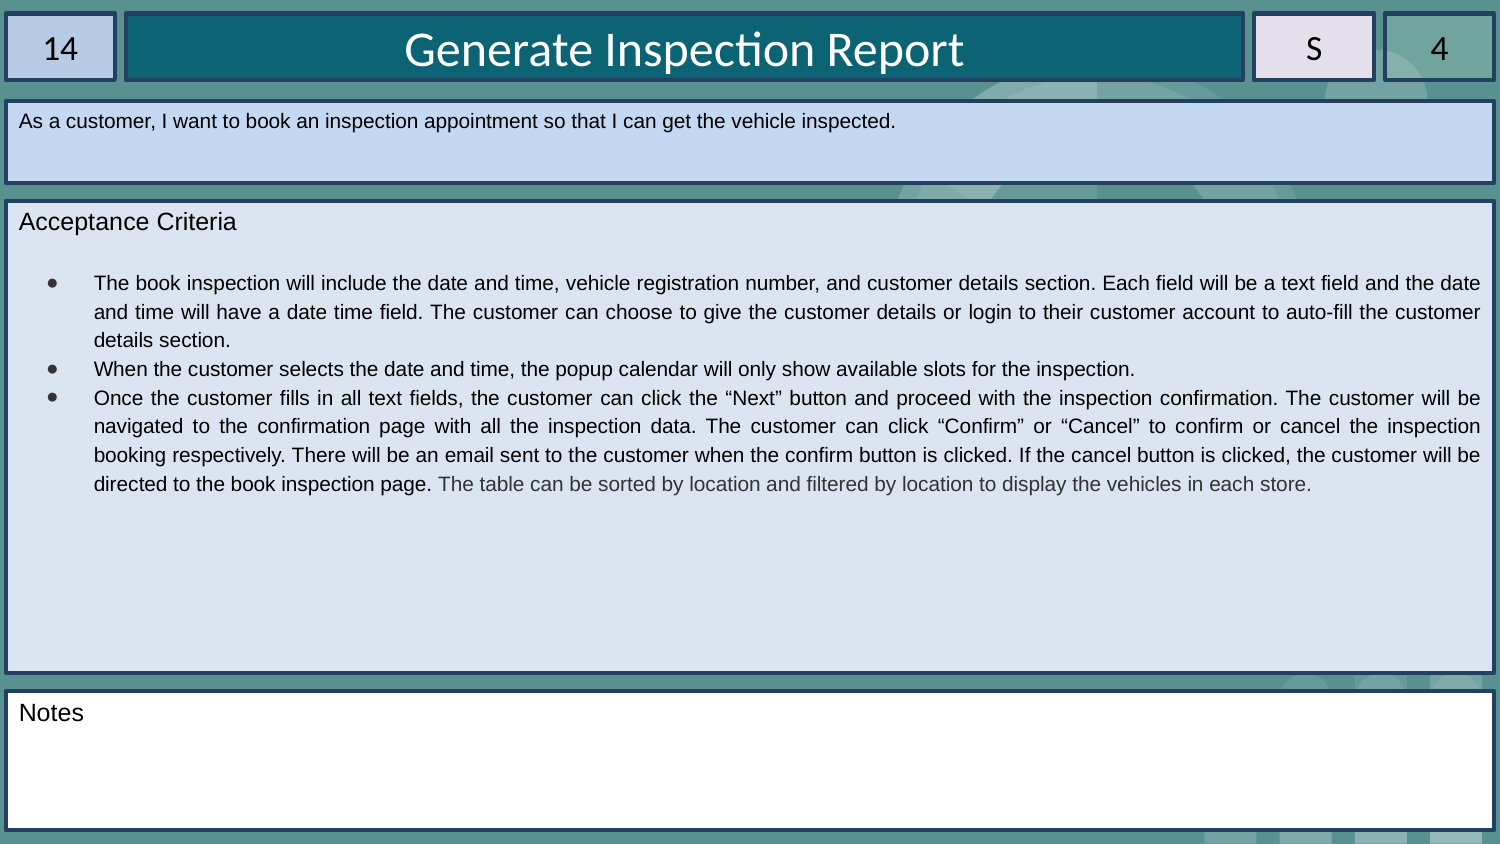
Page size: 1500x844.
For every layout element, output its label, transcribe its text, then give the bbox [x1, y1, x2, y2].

text_box Acceptance Criteria The book inspection will include the date and time, vehicle registration number, and customer details section. Each field will be a text field and the date and time will have a date time field. The customer can choose to give the customer details or login to their customer account to auto-fill the customer details section. When the customer selects the date and time, the popup calendar will only show available slots for the inspection. Once the customer fills in all text fields, the customer can click the “Next” button and proceed with the inspection confirmation. The customer will be navigated to the confirmation page with all the inspection data. The customer can click “Confirm” or “Cancel” to confirm or cancel the inspection booking respectively. There will be an email sent to the customer when the confirm button is clicked. If the cancel button is clicked, the customer will be directed to the book inspection page. The table can be sorted by location and filtered by location to display the vehicles in each store. [5, 200, 1494, 674]
text_box 4 [1385, 13, 1494, 80]
text_box 14 [5, 13, 115, 80]
text_box Notes [5, 691, 1494, 831]
text_box S [1254, 13, 1375, 80]
text_box Generate Inspection Report [125, 13, 1244, 80]
text_box As a customer, I want to book an inspection appointment so that I can get the vehicle inspected. [5, 101, 1494, 183]
